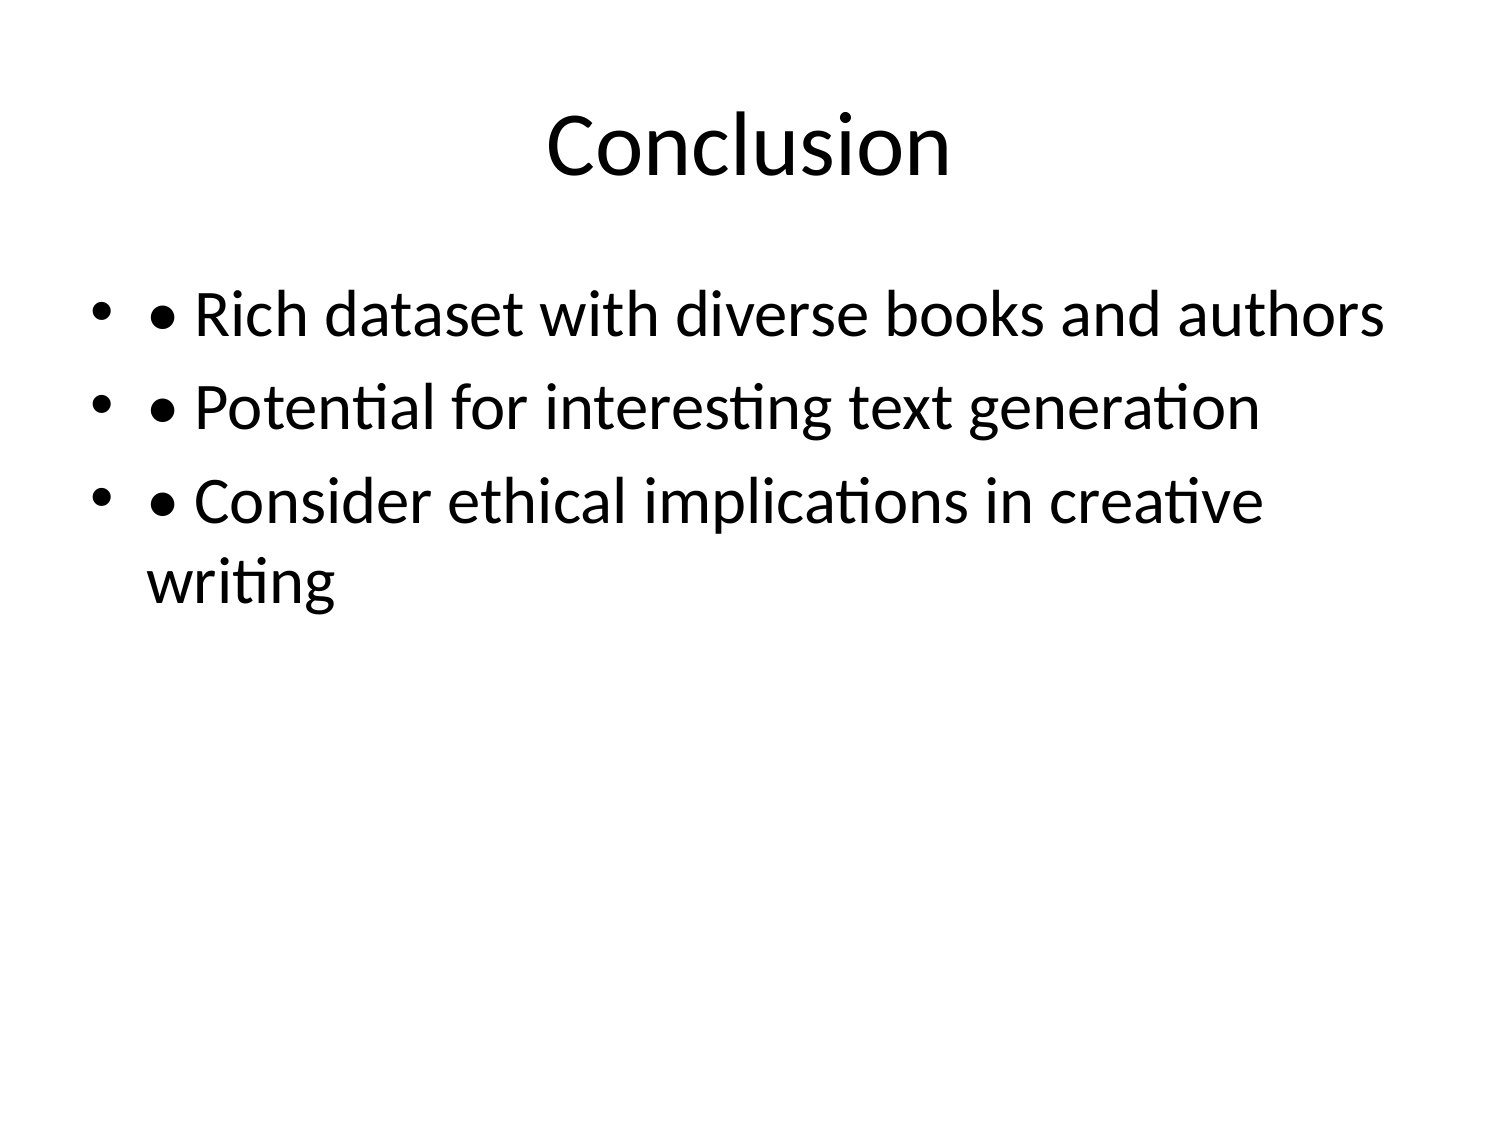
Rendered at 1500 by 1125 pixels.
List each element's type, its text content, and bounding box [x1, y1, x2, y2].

list • Rich dataset with diverse books and authors • Potential for interesting text generation • Consider ethical implications in creative writing [75, 262, 1425, 1005]
title Conclusion [75, 45, 1425, 233]
